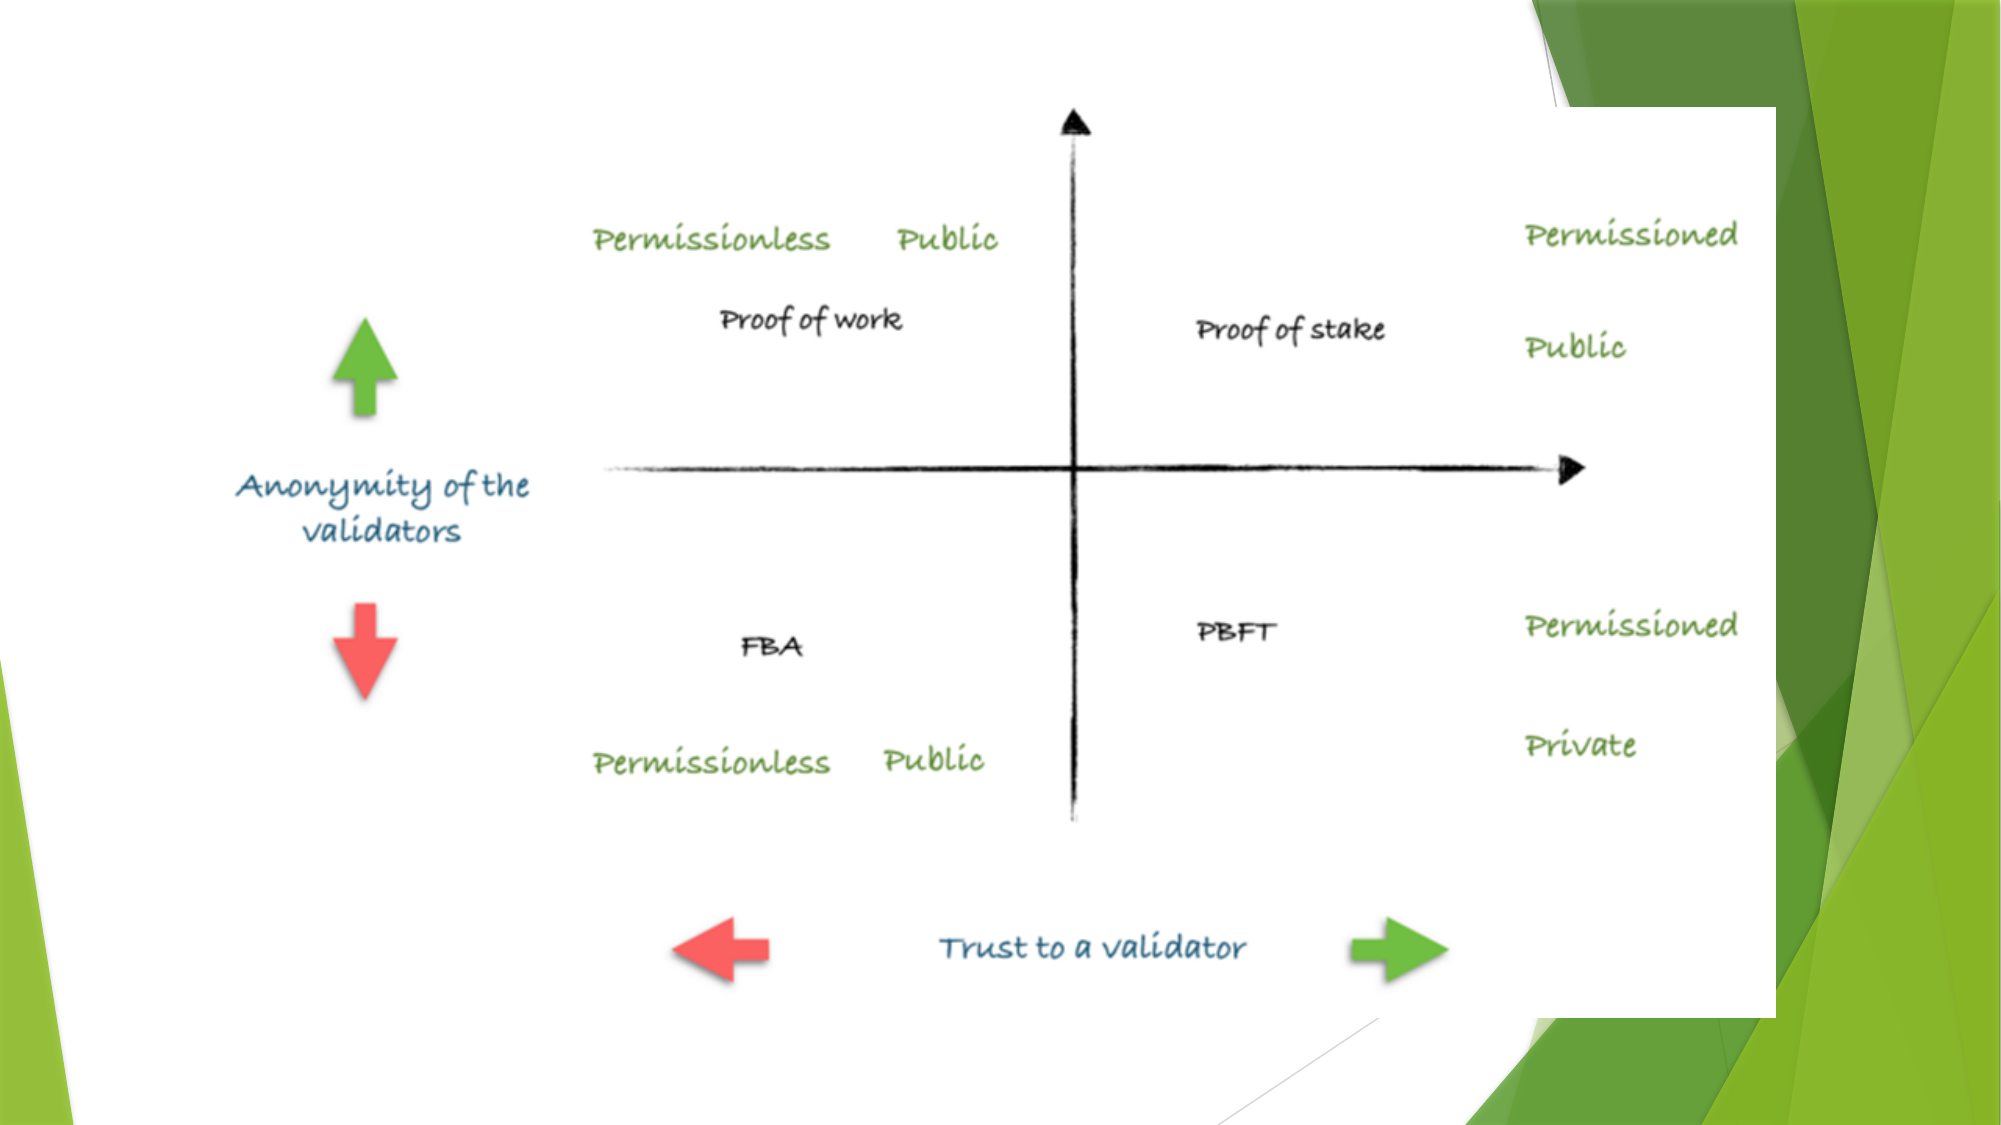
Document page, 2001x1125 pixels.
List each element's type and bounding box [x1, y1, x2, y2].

picture [223, 107, 1777, 1018]
